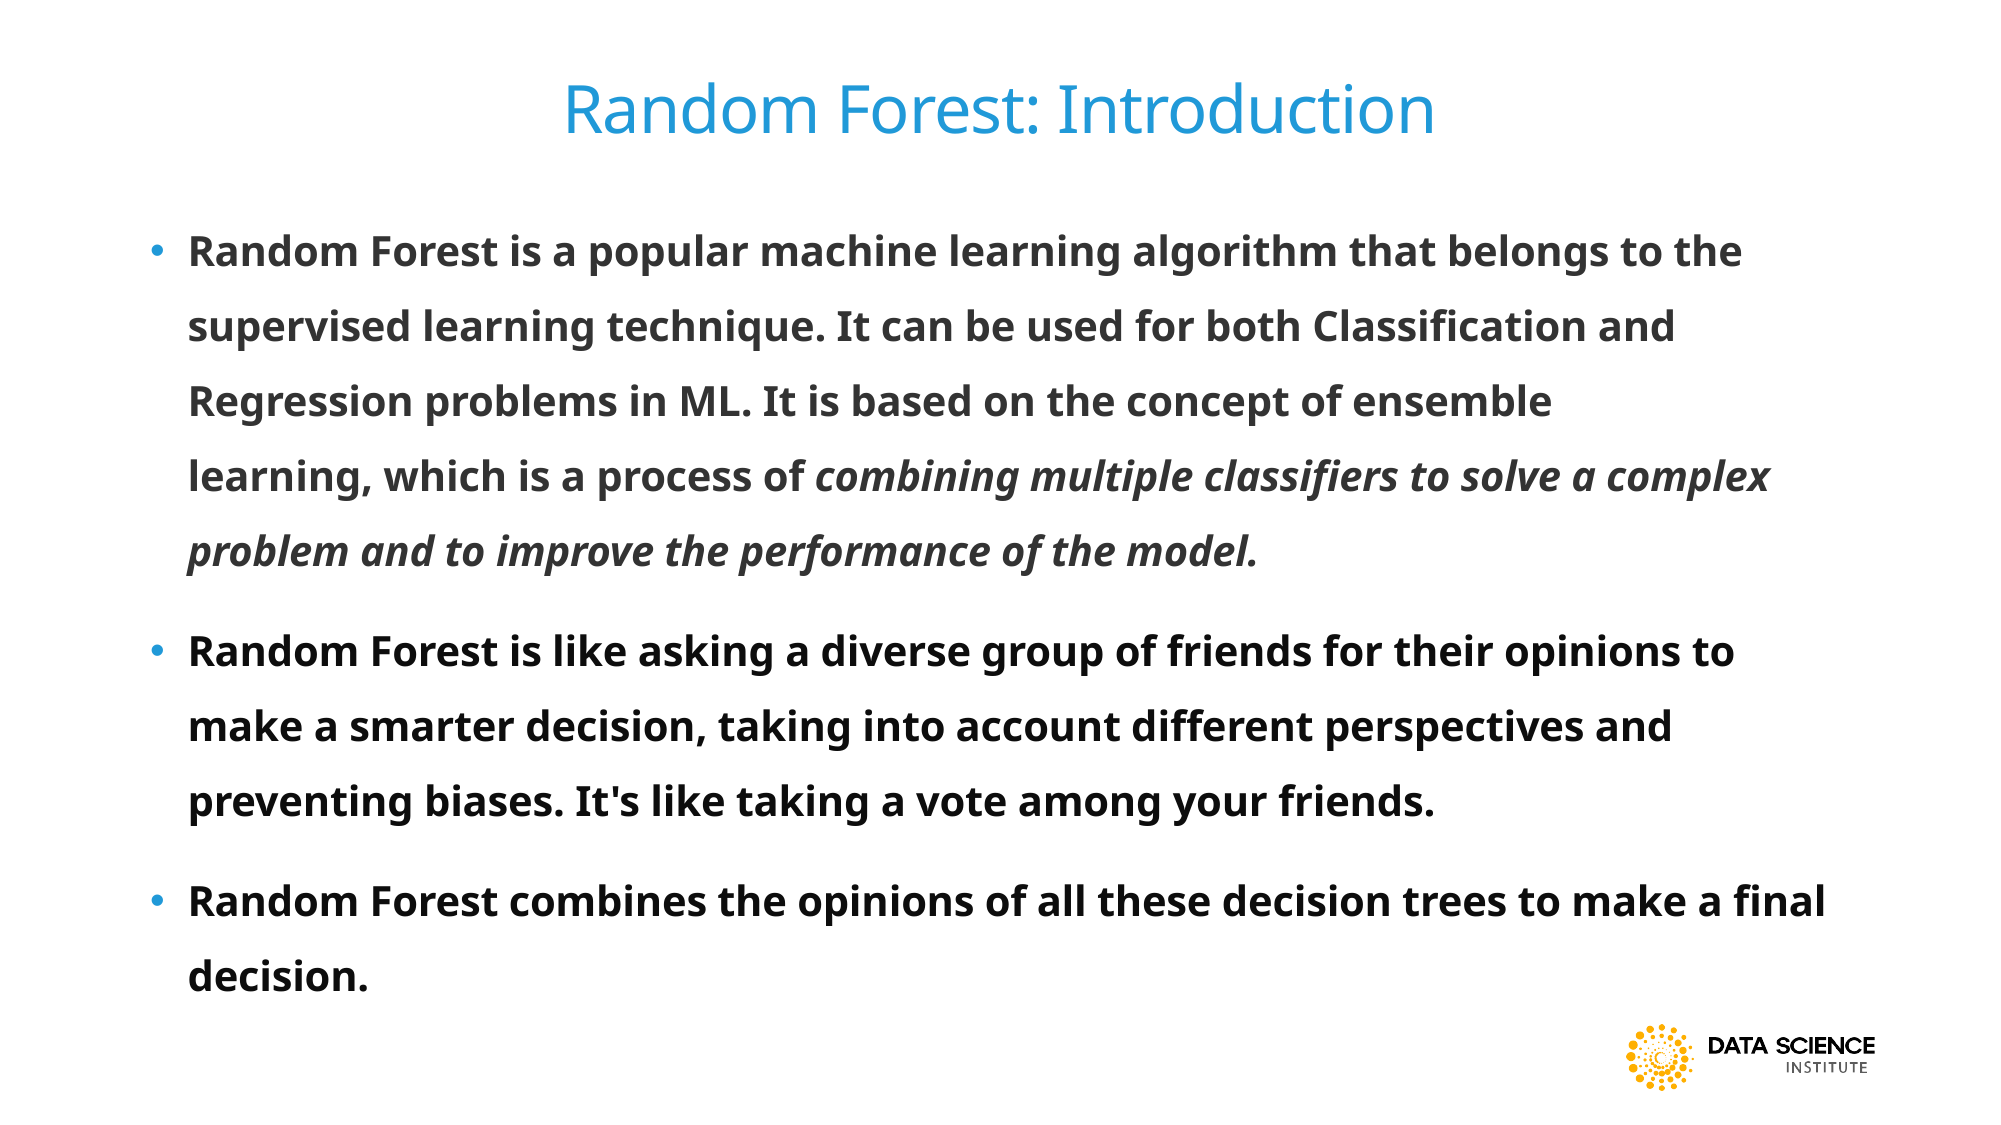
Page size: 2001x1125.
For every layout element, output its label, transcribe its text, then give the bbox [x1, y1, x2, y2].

list Random Forest is a popular machine learning algorithm that belongs to the supervised learning technique. It can be used for both Classification and Regression problems in ML. It is based on the concept of ensemble learning, which is a process of combining multiple classifiers to solve a complex problem and to improve the performance of the model. Random Forest is like asking a diverse group of friends for their opinions to make a smarter decision, taking into account different perspectives and preventing biases. It's like taking a vote among your friends. Random Forest combines the opinions of all these decision trees to make a final decision. [150, 200, 1850, 960]
picture [1776, 1037, 1808, 1054]
picture [1828, 1037, 1844, 1054]
picture [1839, 1062, 1847, 1073]
title Random Forest: Introduction [150, 45, 1850, 180]
picture [1626, 1024, 1694, 1091]
picture [1792, 1062, 1801, 1073]
picture [1804, 1061, 1811, 1073]
picture [1860, 1062, 1867, 1073]
picture [1845, 1037, 1862, 1054]
